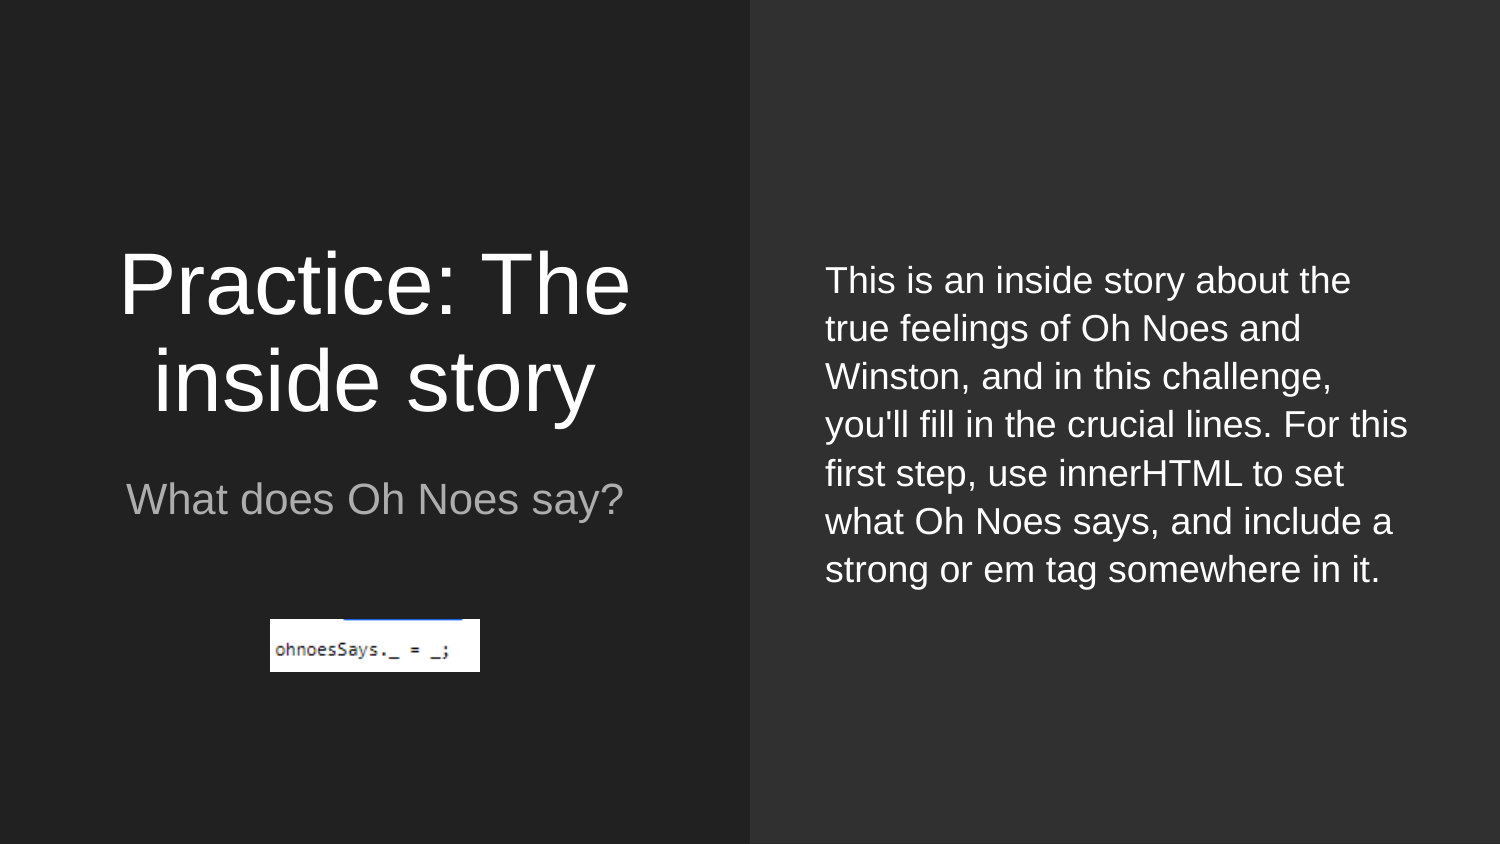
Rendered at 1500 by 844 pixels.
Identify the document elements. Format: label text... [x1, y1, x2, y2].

subtitle What does Oh Noes say? [43, 459, 708, 663]
title Practice: The inside story [43, 202, 708, 446]
picture [270, 619, 481, 672]
list This is an inside story about the true feelings of Oh Noes and Winston, and in this challenge, you'll fill in the crucial lines. For this first step, use innerHTML to set what Oh Noes says, and include a strong or em tag somewhere in it. [810, 118, 1440, 725]
